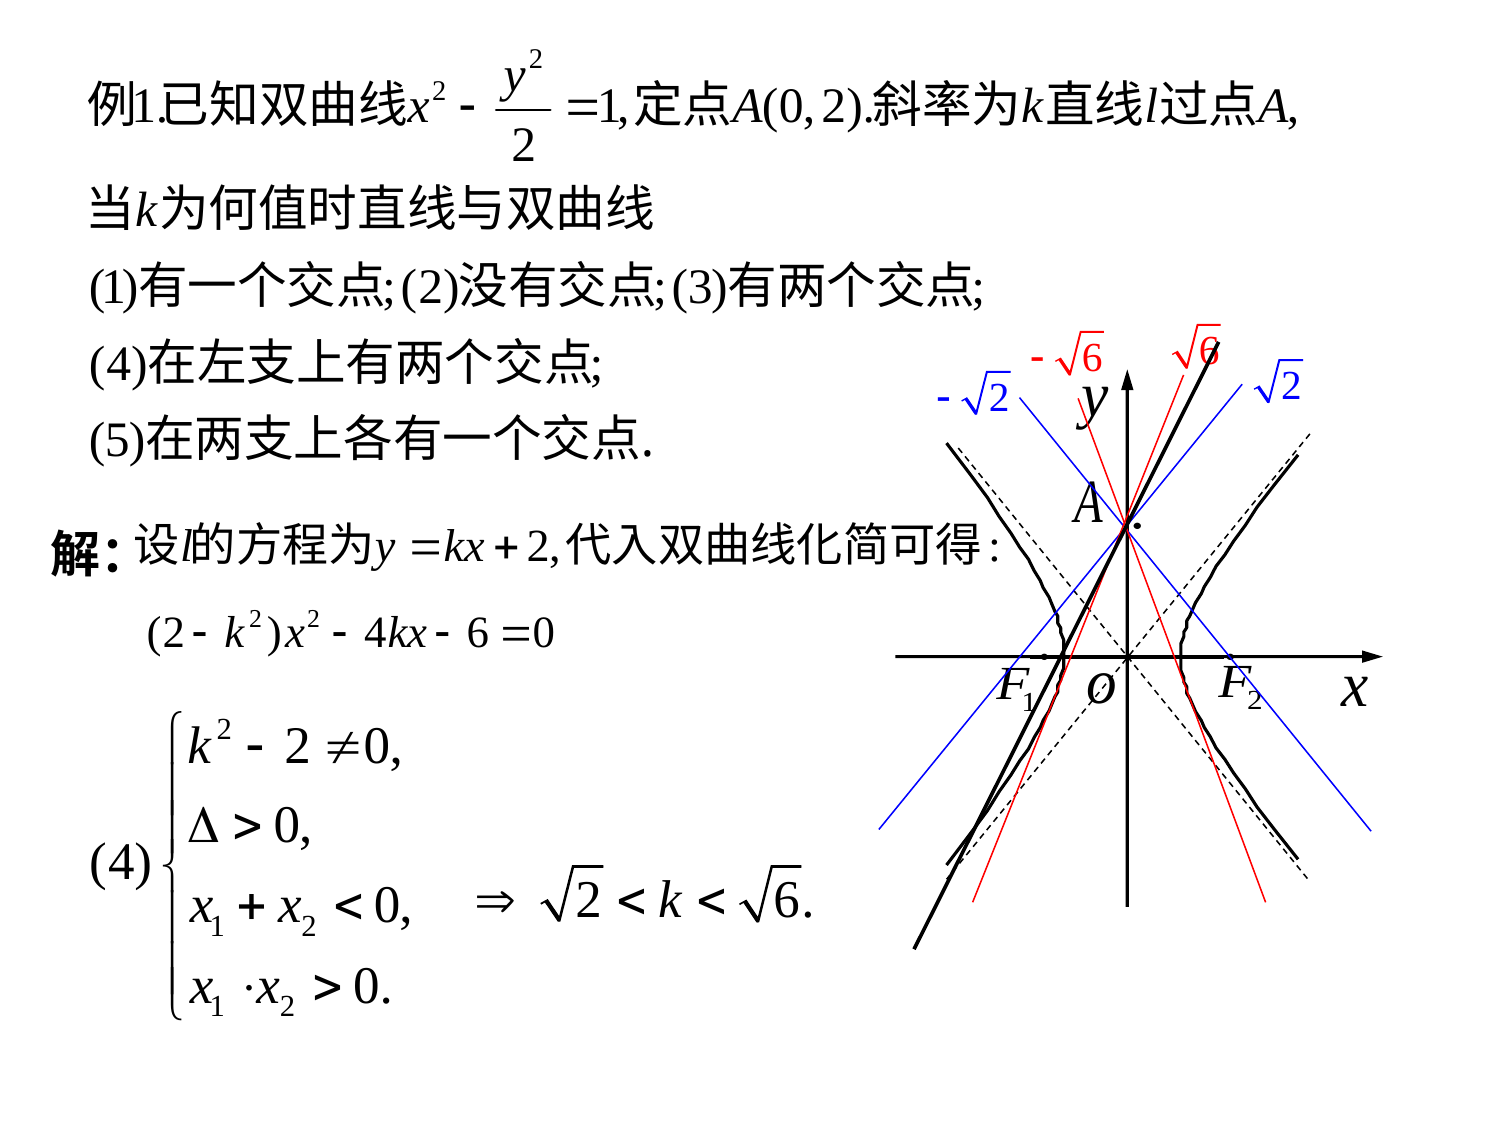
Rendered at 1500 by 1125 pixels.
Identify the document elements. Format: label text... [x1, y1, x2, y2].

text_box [878, 316, 1384, 908]
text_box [468, 855, 822, 936]
text_box 解： [35, 515, 164, 591]
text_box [762, 492, 1371, 799]
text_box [81, 34, 1309, 478]
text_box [81, 702, 423, 1031]
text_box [140, 599, 563, 667]
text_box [128, 515, 757, 582]
